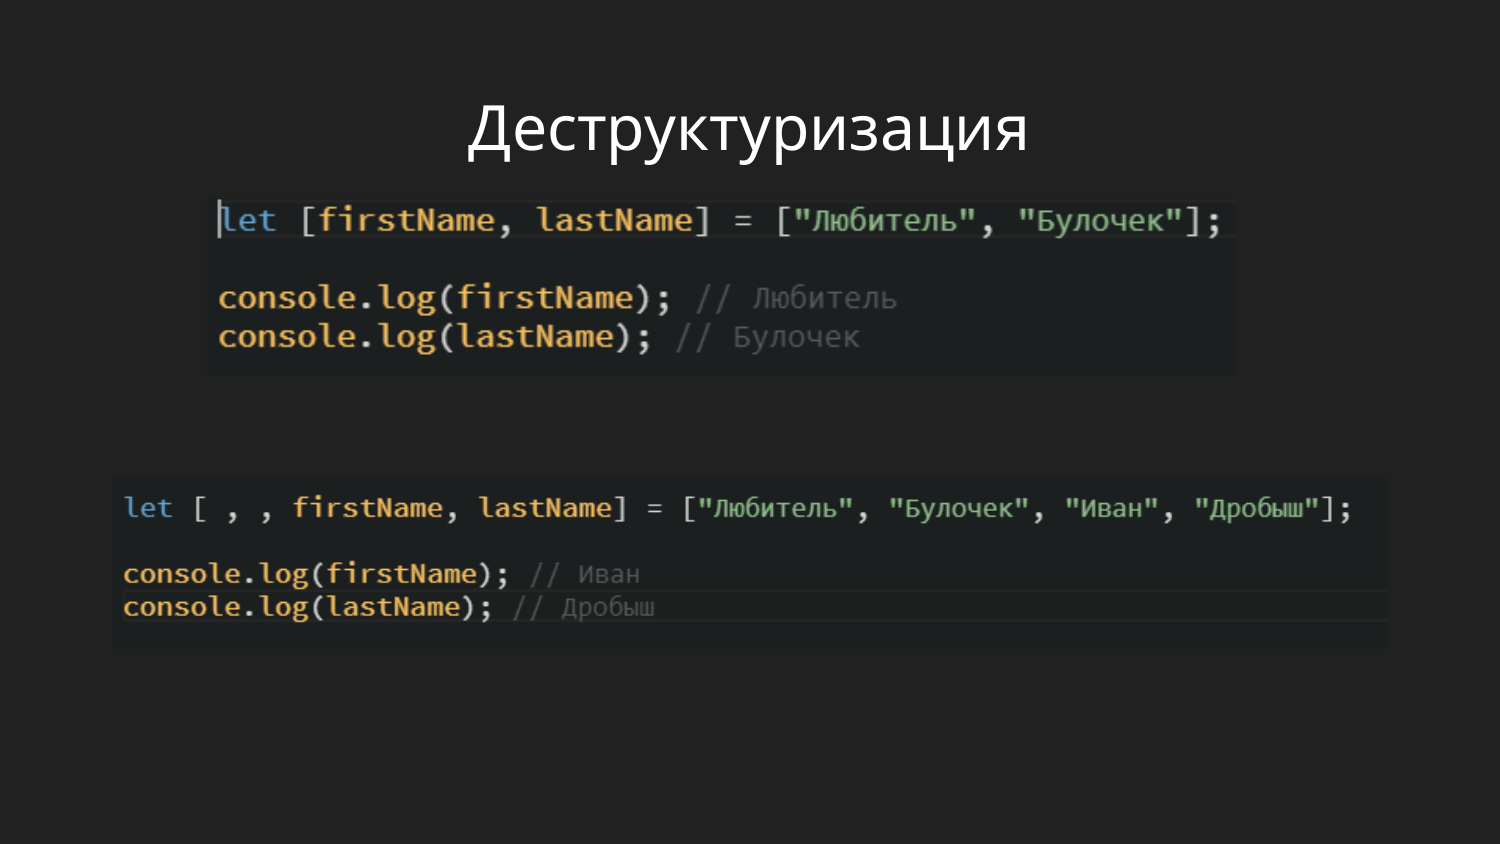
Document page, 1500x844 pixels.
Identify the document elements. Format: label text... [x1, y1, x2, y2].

picture [112, 478, 1388, 649]
picture [207, 197, 1235, 375]
title Деструктуризация [51, 72, 1449, 167]
